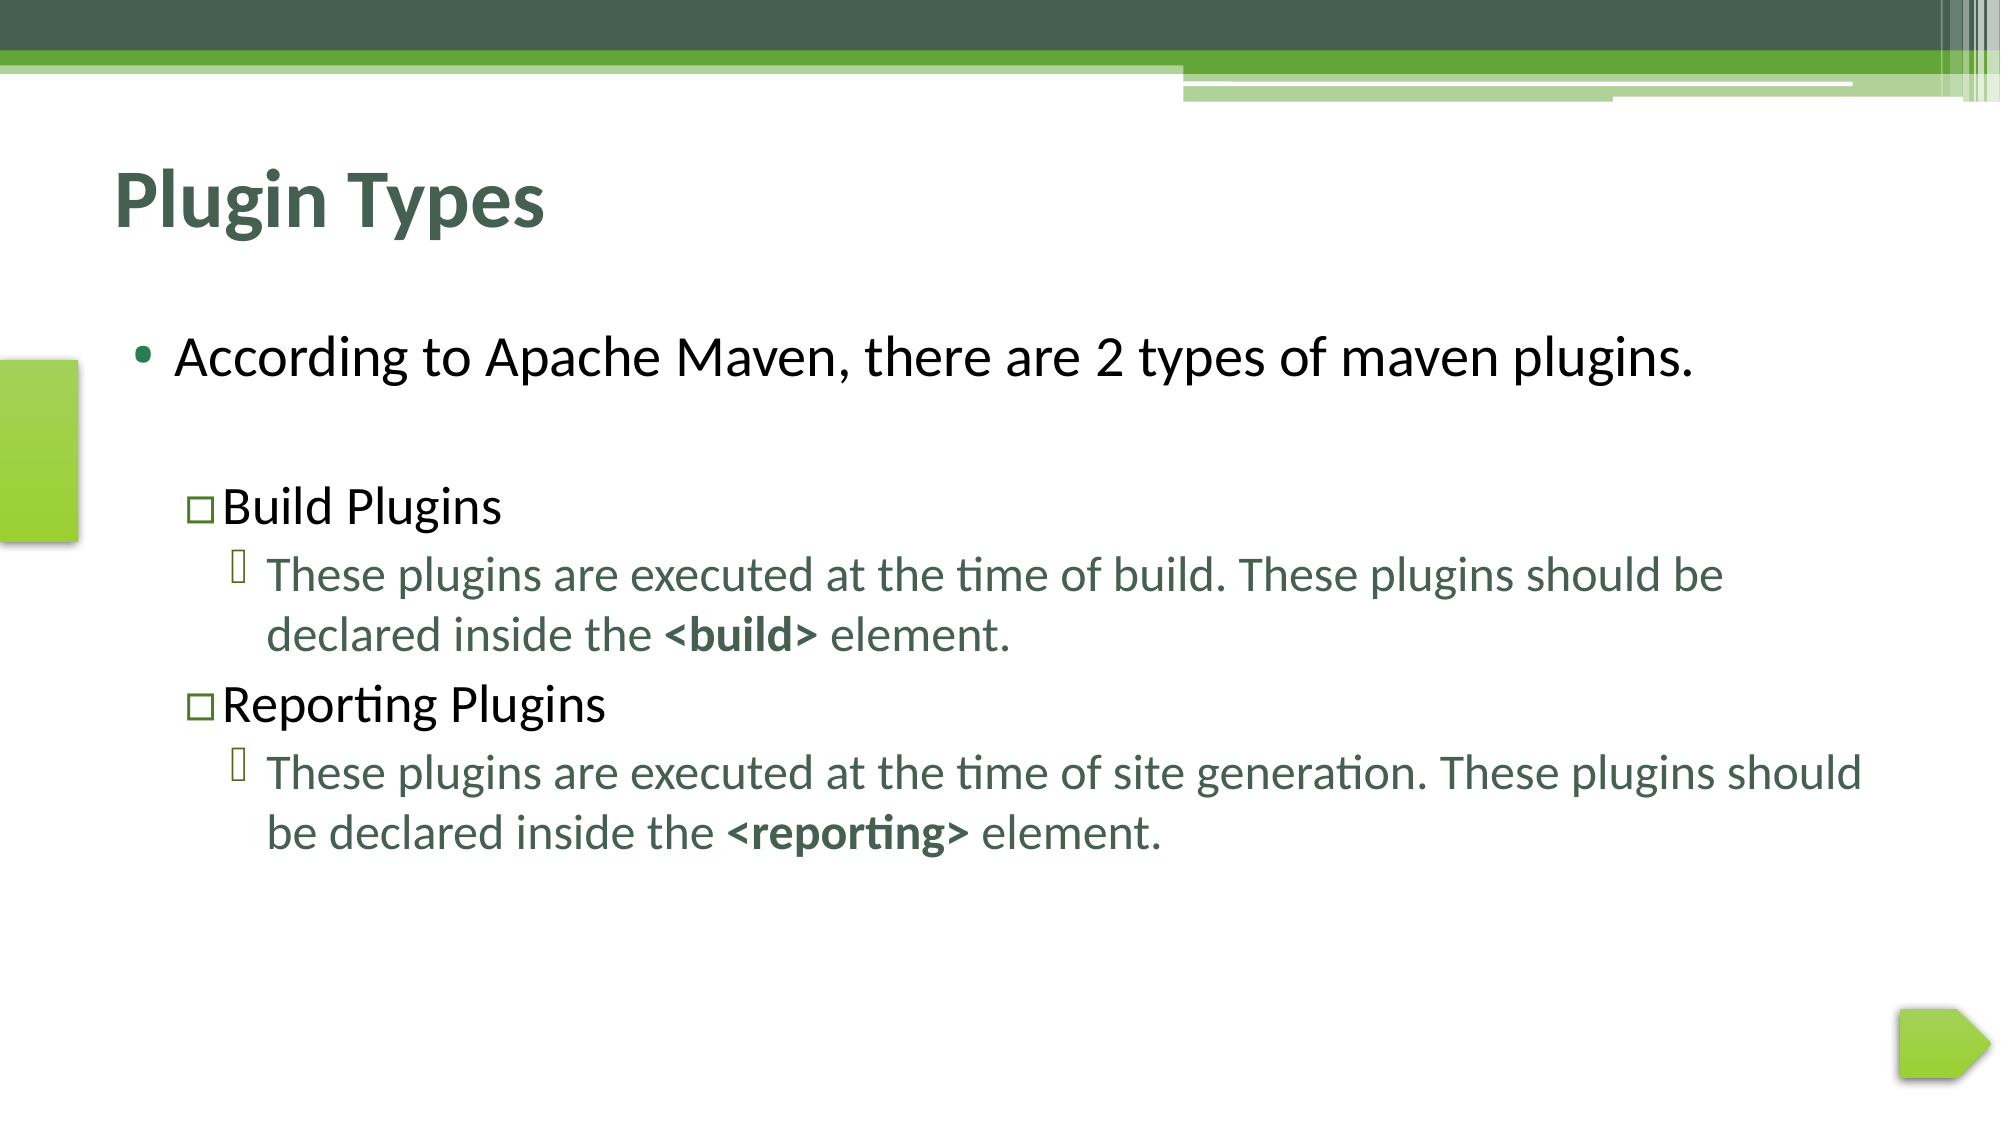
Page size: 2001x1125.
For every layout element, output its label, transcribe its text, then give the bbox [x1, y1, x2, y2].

list According to Apache Maven, there are 2 types of maven plugins. Build Plugins These plugins are executed at the time of build. These plugins should be declared inside the <build> element. Reporting Plugins These plugins are executed at the time of site generation. These plugins should be declared inside the <reporting> element. [99, 310, 1900, 1079]
title Plugin Types [99, 107, 1900, 282]
